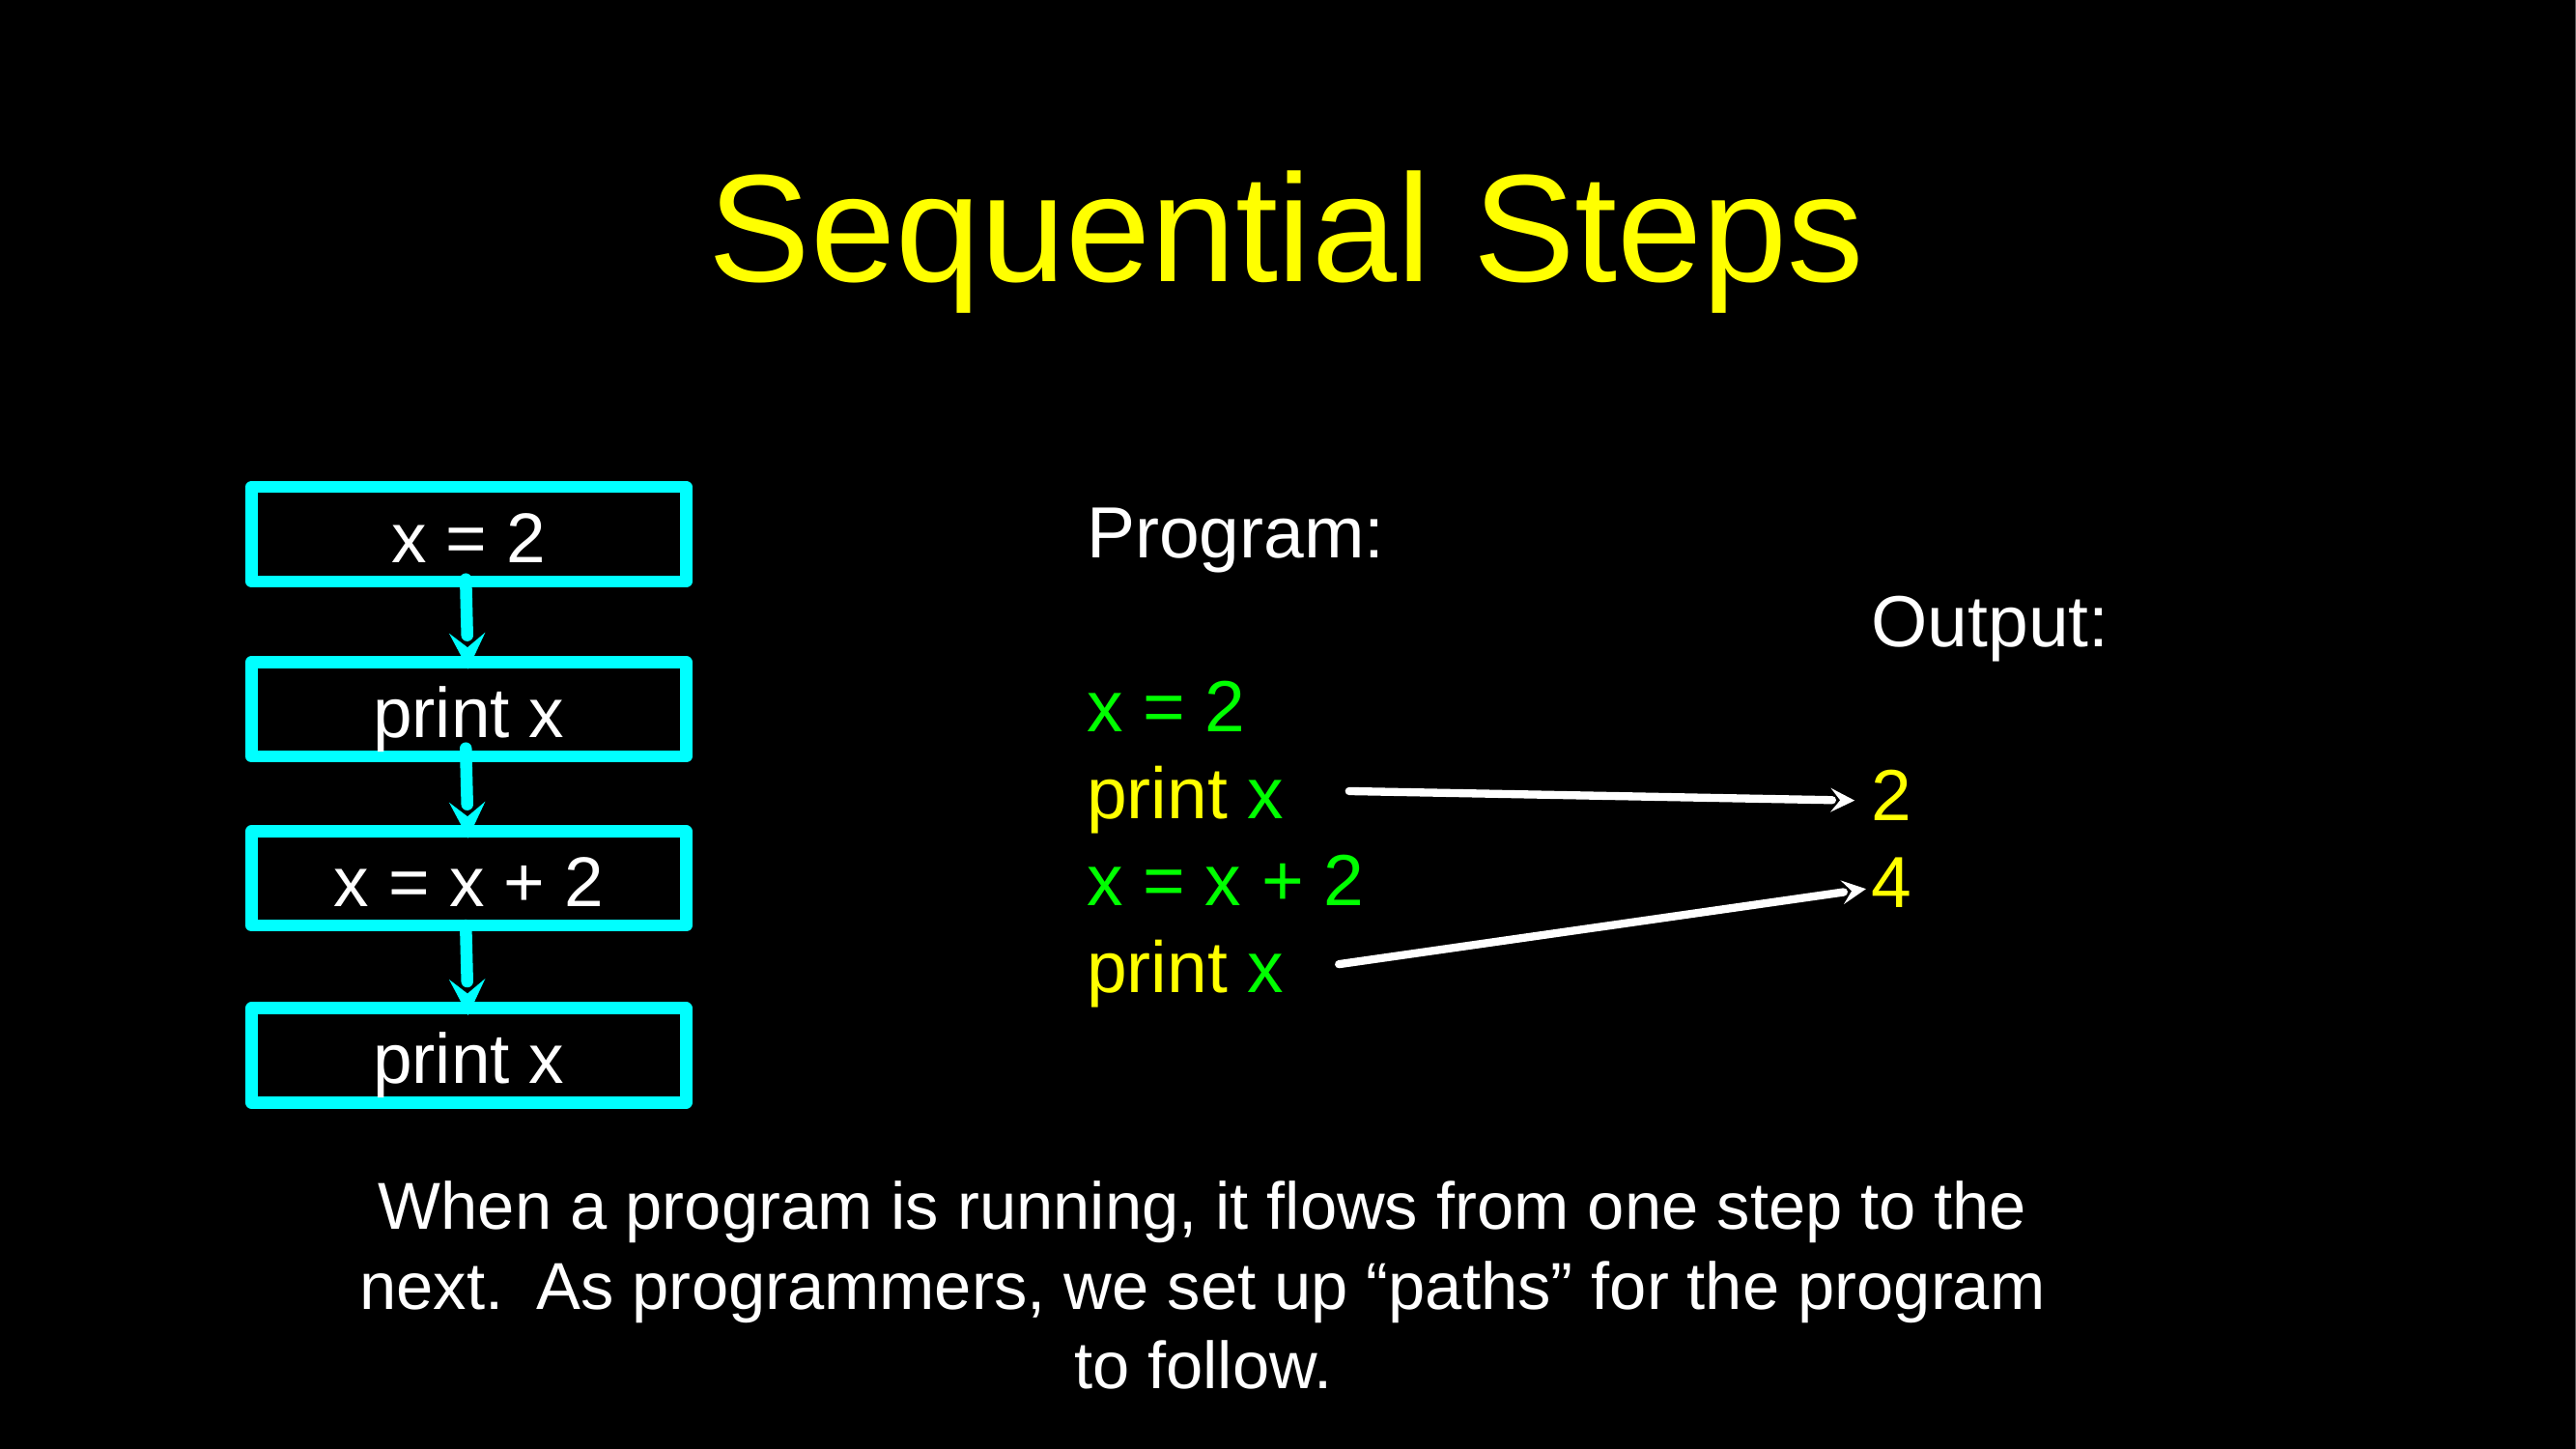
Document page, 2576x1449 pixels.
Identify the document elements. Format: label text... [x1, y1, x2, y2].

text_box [1338, 888, 1867, 965]
text_box Output: 2 4 [1871, 579, 2188, 918]
title Sequential Steps [183, 38, 2391, 403]
text_box x = 2 [251, 487, 687, 582]
text_box When a program is running, it flows from one step to the next. As programmers, we set up “paths” for the program to follow. [325, 1197, 2081, 1367]
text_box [465, 748, 468, 838]
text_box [465, 579, 468, 669]
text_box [465, 924, 468, 1016]
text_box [1348, 790, 1855, 801]
text_box Program: x = 2 print x x = x + 2 print x [1087, 487, 1432, 1006]
text_box x = x + 2 [251, 831, 687, 926]
text_box print x [251, 1008, 687, 1103]
text_box print x [251, 662, 687, 757]
